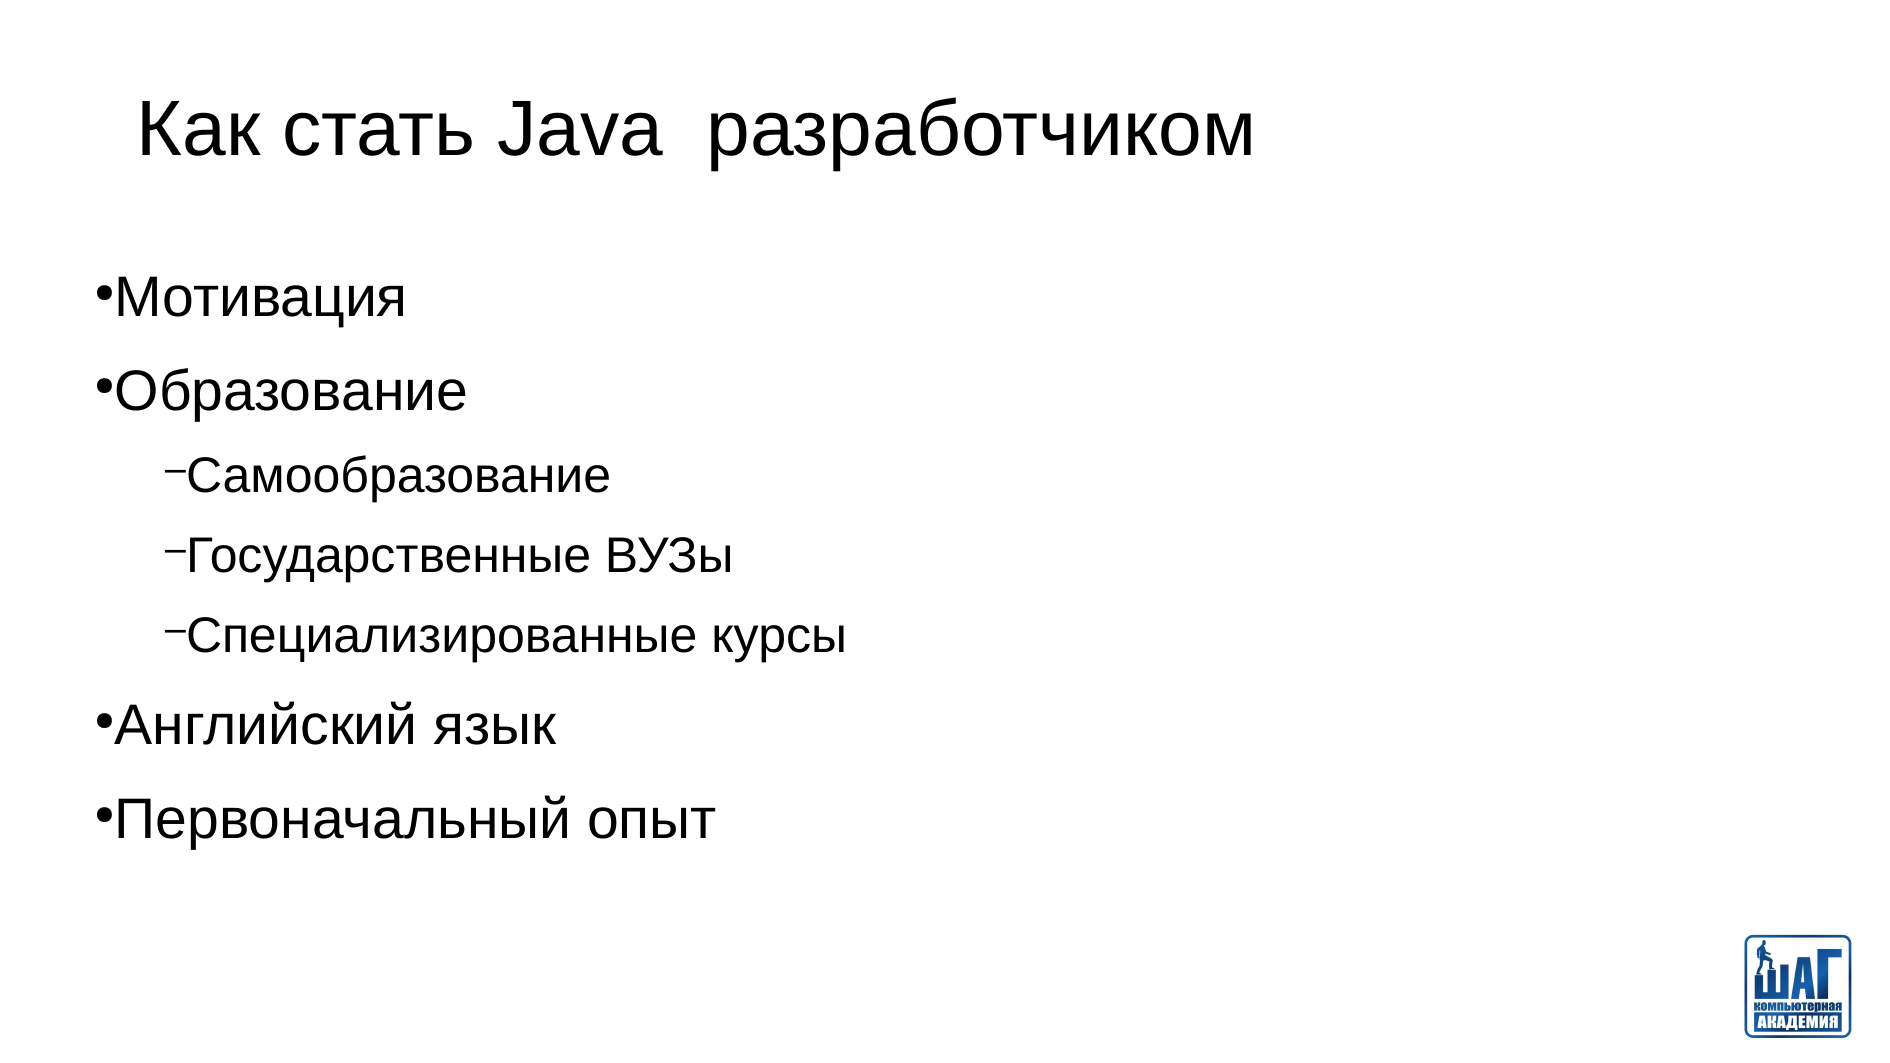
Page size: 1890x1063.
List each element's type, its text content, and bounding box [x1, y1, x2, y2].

title Как стать Java разработчиком [93, 35, 1794, 213]
list Мотивация Образование Самообразование Государственные ВУЗы Специализированные курсы Английский язык Первоначальный опыт [94, 259, 1796, 877]
picture [1740, 933, 1855, 1041]
